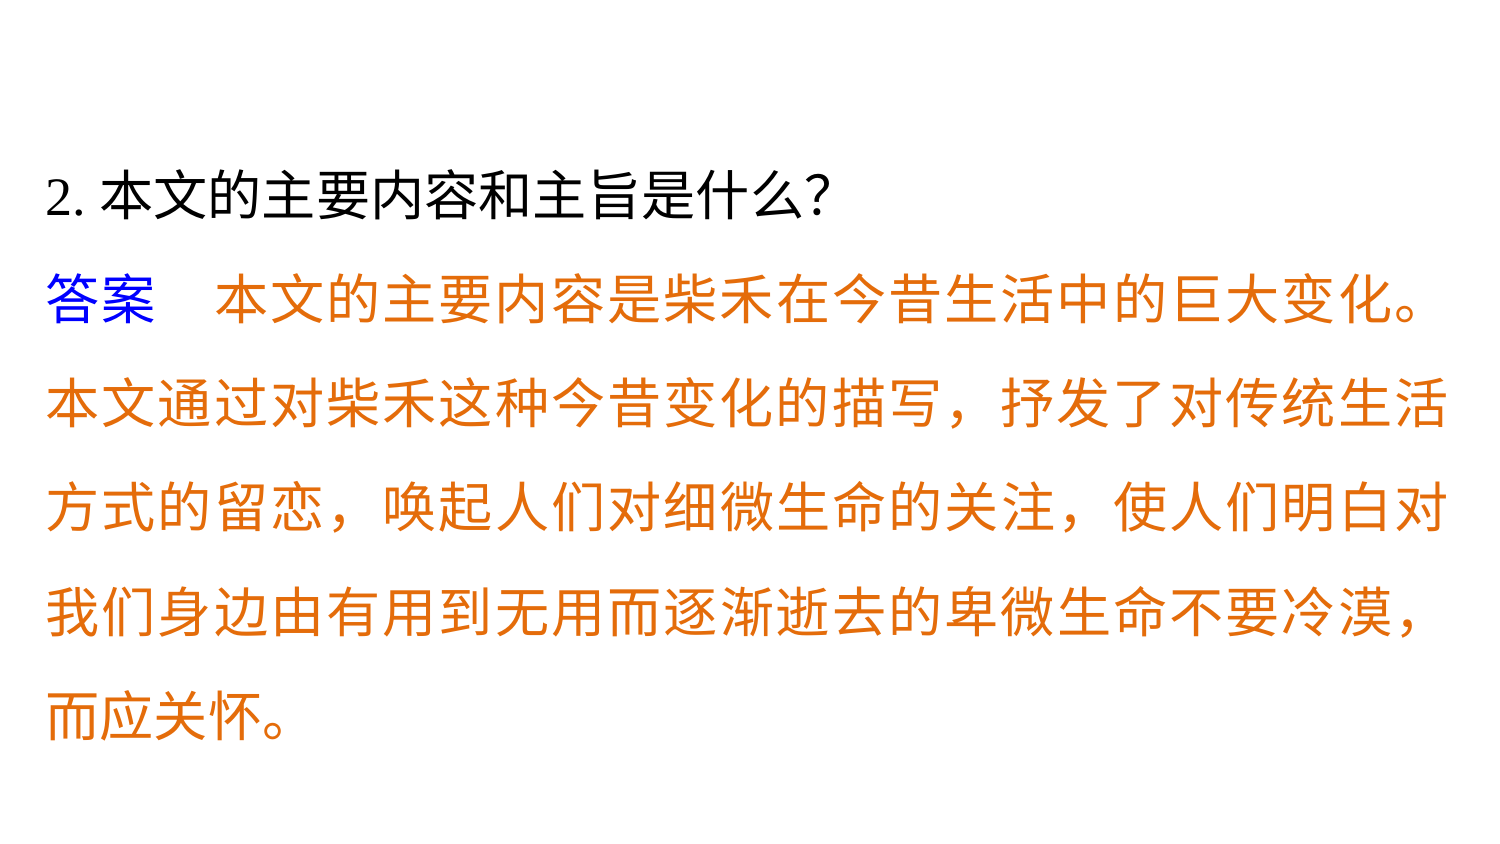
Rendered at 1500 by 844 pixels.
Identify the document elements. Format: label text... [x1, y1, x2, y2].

text_box 2.本文的主要内容和主旨是什么？ 答案 本文的主要内容是柴禾在今昔生活中的巨大变化。本文通过对柴禾这种今昔变化的描写，抒发了对传统生活方式的留恋，唤起人们对细微生命的关注，使人们明白对我们身边由有用到无用而逐渐逝去的卑微生命不要冷漠，而应关怀。 [30, 114, 1464, 755]
